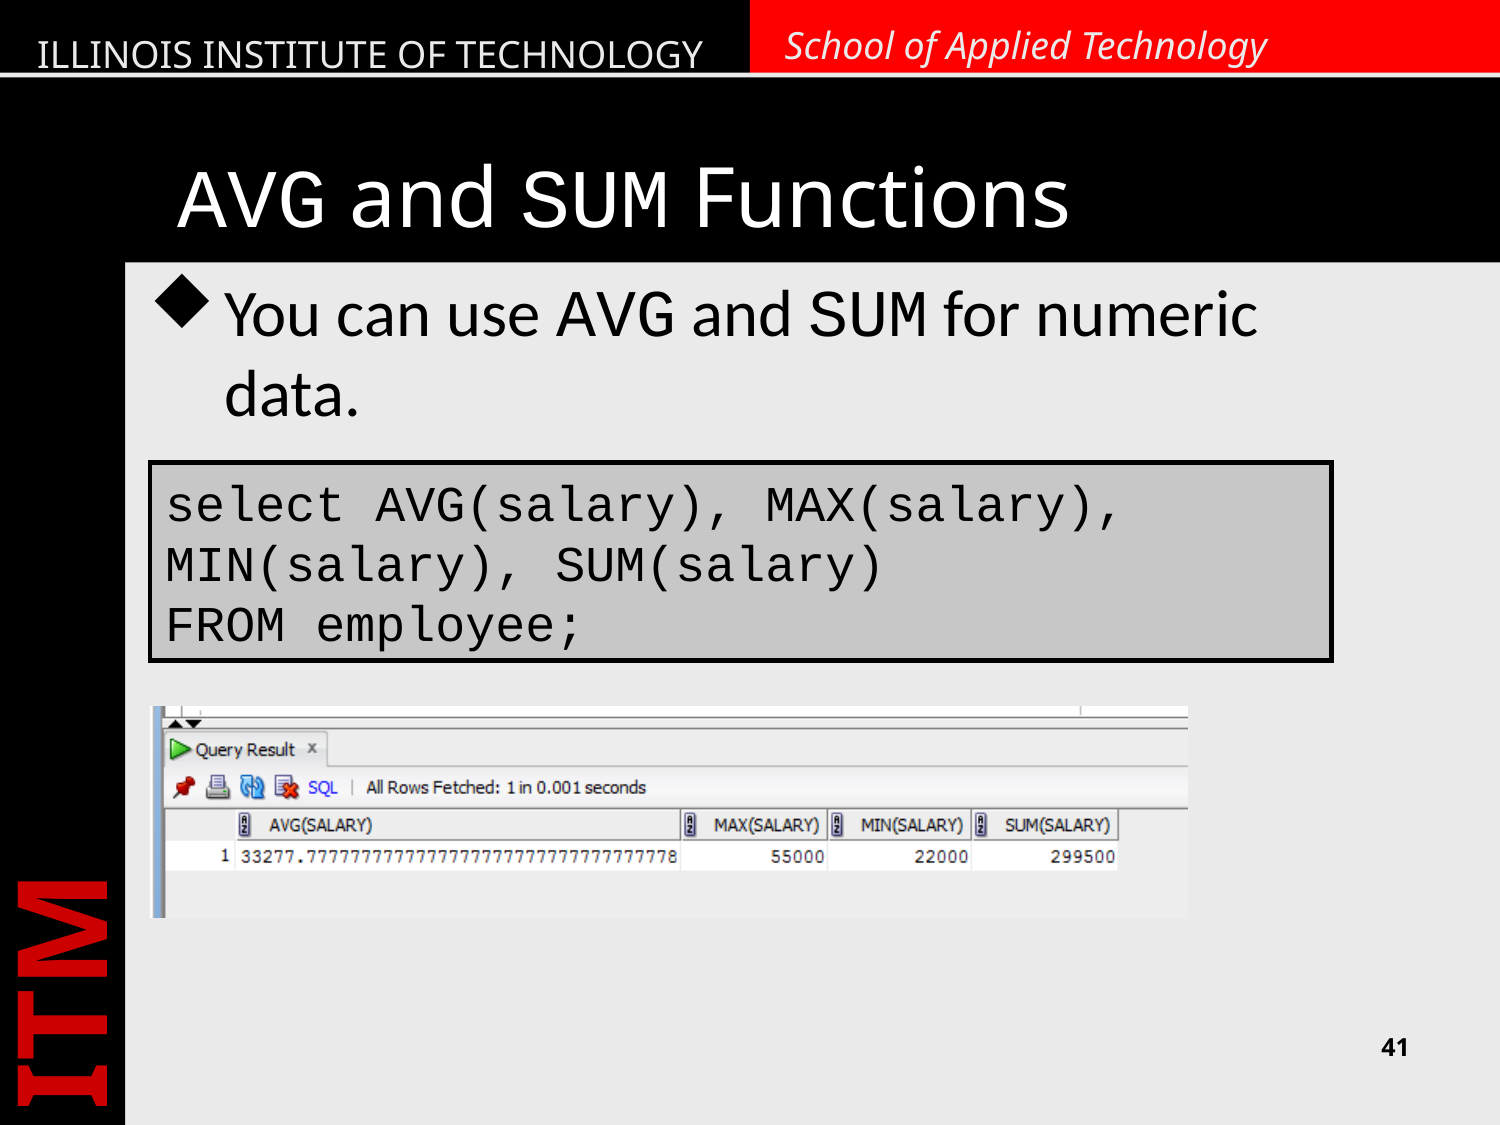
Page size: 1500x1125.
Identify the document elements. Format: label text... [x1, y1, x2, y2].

title AVG and SUM Functions [162, 124, 1426, 262]
list You can use AVG and SUM for numeric data. [124, 262, 1426, 1006]
picture [149, 706, 1188, 918]
text_box select AVG(salary), MAX(salary), MIN(salary), SUM(salary) FROM employee; [150, 462, 1332, 661]
slide_number 41 [1074, 1024, 1426, 1103]
